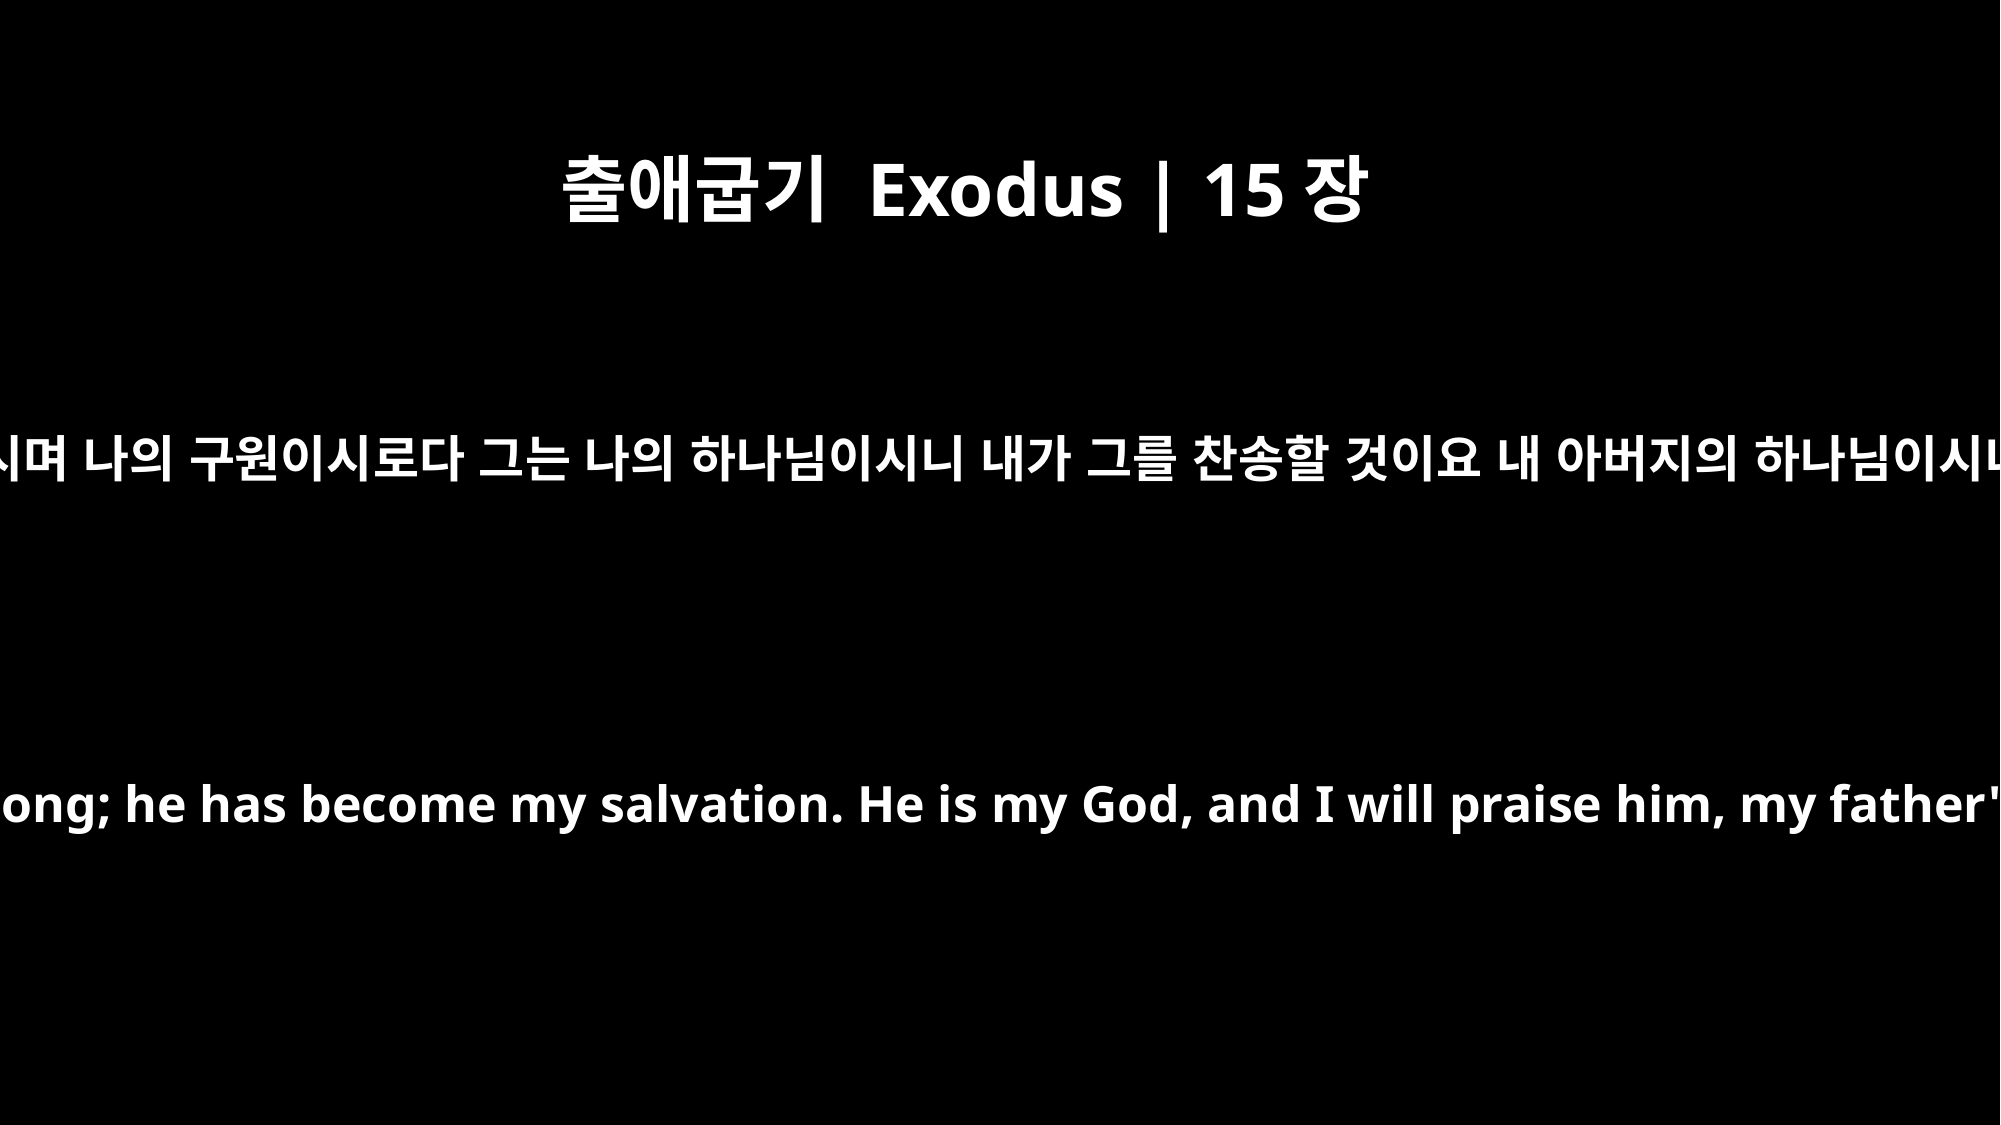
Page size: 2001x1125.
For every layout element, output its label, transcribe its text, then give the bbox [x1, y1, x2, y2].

text_box 출애굽기 Exodus | 15장 [545, 136, 1387, 239]
text_box The LORD is my strength and my song; he has become my salvation. He is my God, and I will praise him, my father's God, and I will exalt him. [0, 764, 2000, 840]
text_box 2 여호와는 나의 힘이요 노래시며 나의 구원이시로다 그는 나의 하나님이시니 내가 그를 찬송할 것이요 내 아버지의 하나님이시니 내가 그를 높이리로다 [0, 359, 2000, 495]
